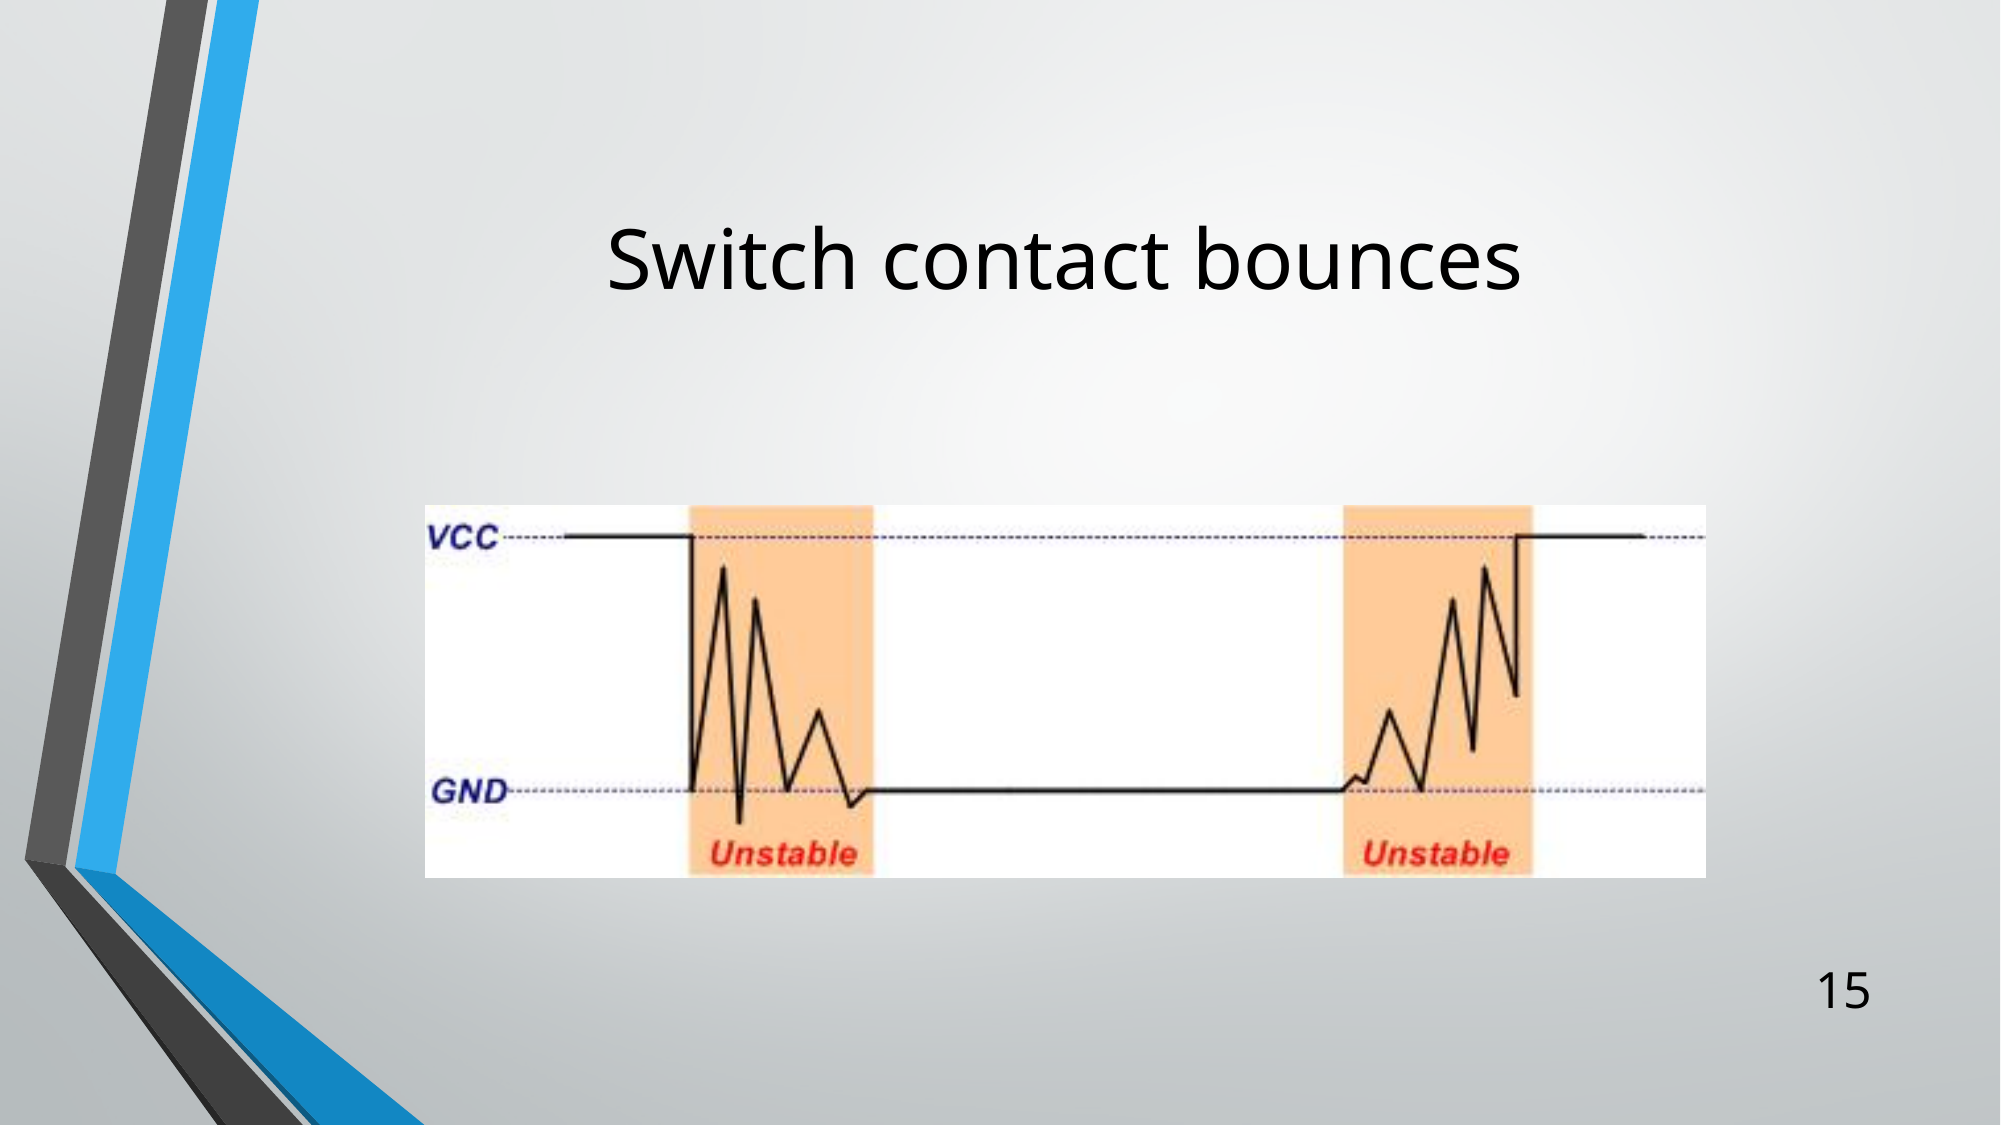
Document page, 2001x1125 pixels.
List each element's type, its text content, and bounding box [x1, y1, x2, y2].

title Switch contact bounces [243, 112, 1887, 400]
slide_number 15 [1796, 962, 1887, 1023]
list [425, 505, 1706, 878]
